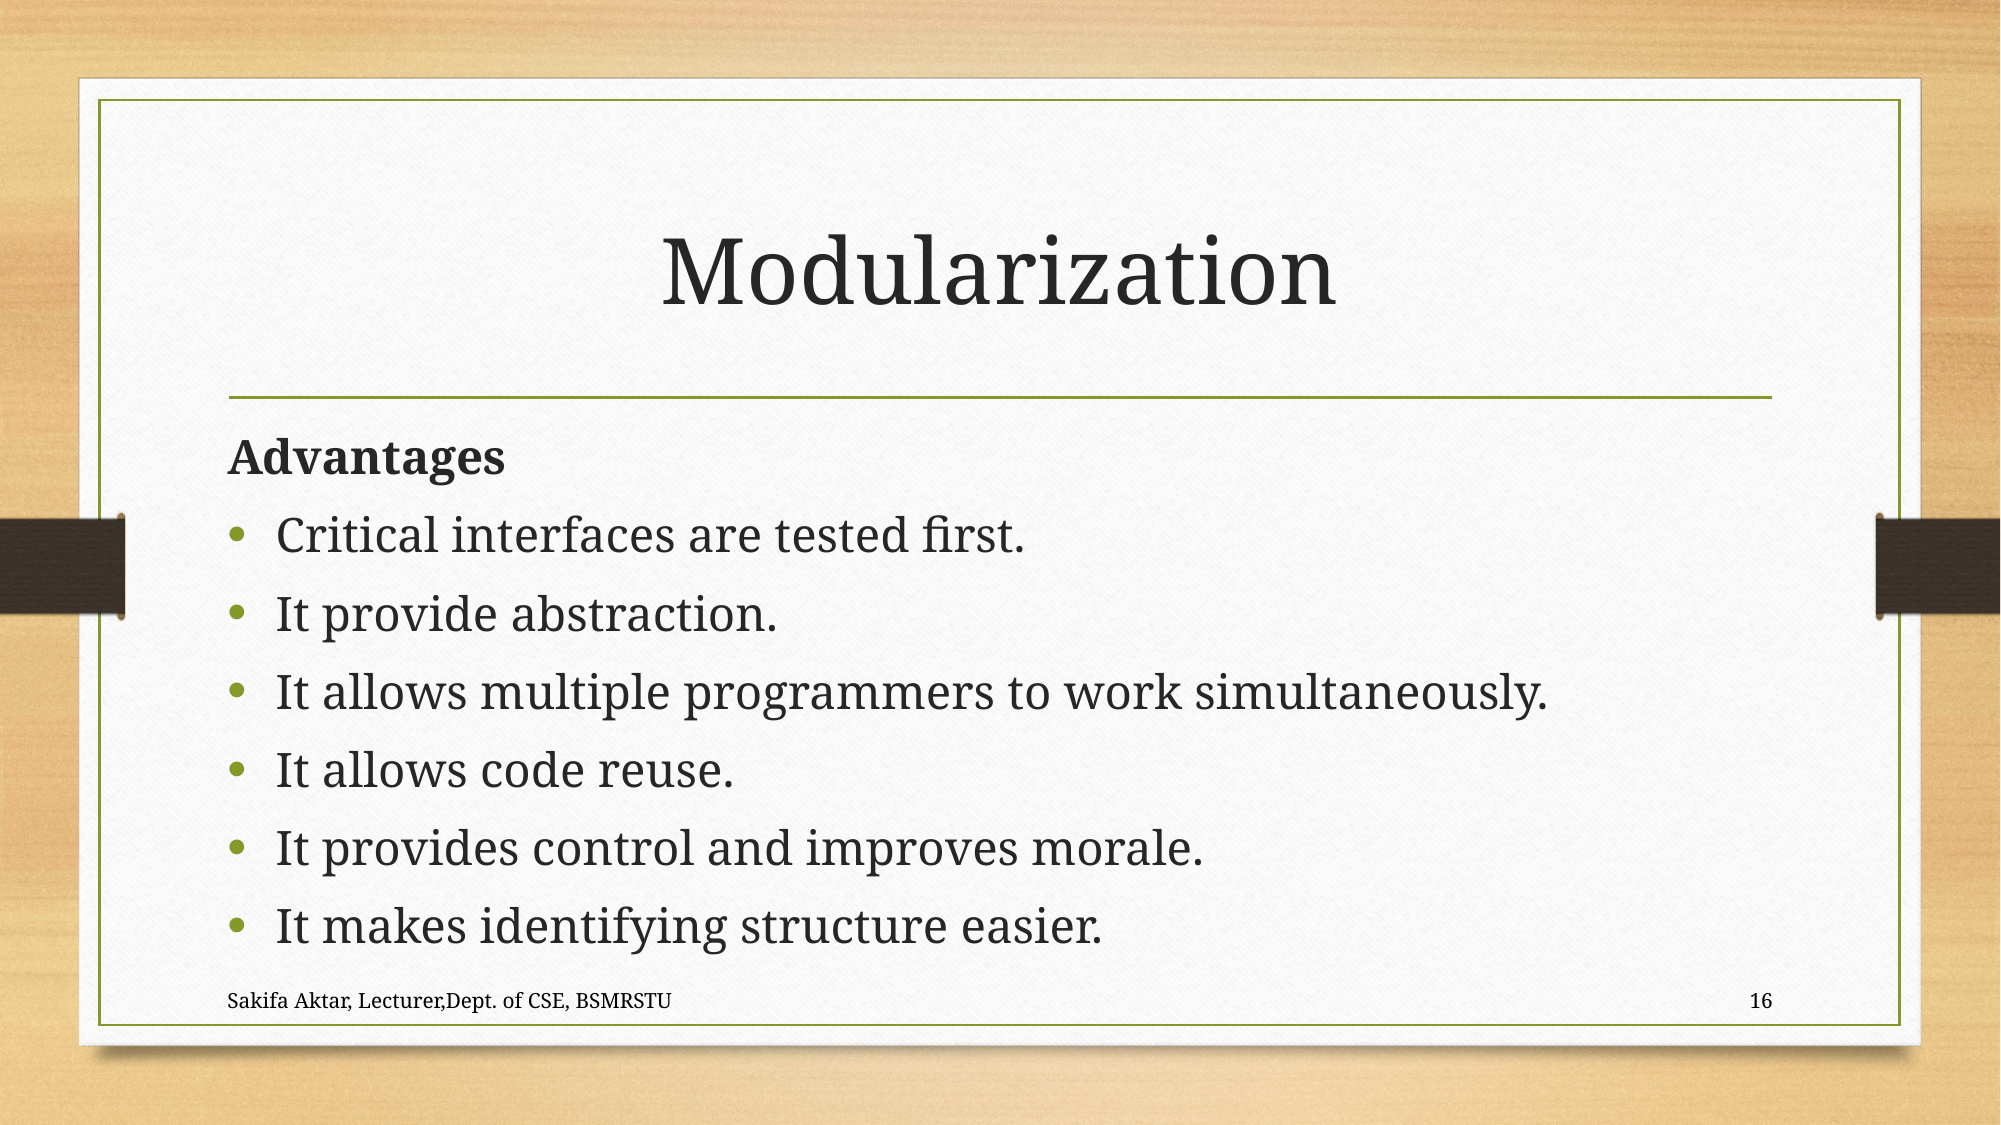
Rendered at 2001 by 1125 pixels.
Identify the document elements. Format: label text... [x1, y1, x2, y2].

picture [0, 0, 2001, 1125]
list Advantages Critical interfaces are tested first. It provide abstraction. It allows multiple programmers to work simultaneously. It allows code reuse. It provides control and improves morale. It makes identifying structure easier. [212, 419, 1788, 964]
slide_number 16 [1698, 979, 1788, 1025]
title Modularization [212, 161, 1788, 375]
footer Sakifa Aktar, Lecturer,Dept. of CSE, BSMRSTU [212, 979, 1411, 1025]
